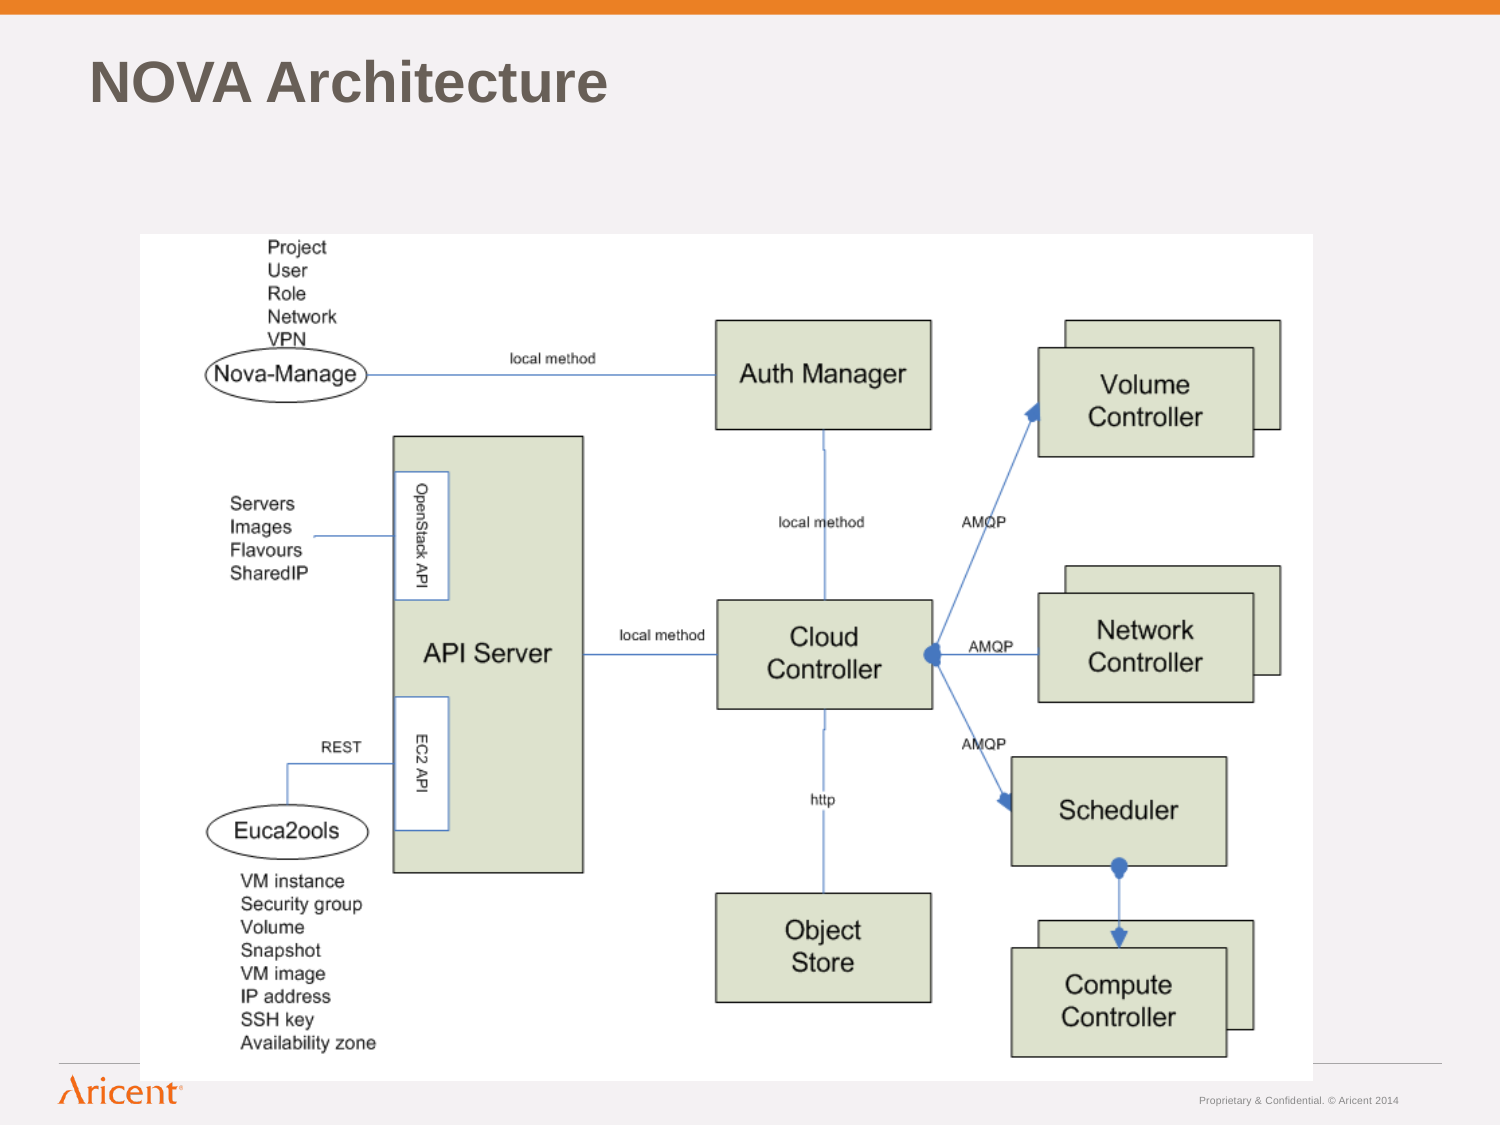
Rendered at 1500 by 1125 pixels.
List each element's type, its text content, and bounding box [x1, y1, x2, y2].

title NOVA Architecture [75, 45, 1425, 233]
picture [57, 234, 1313, 1104]
